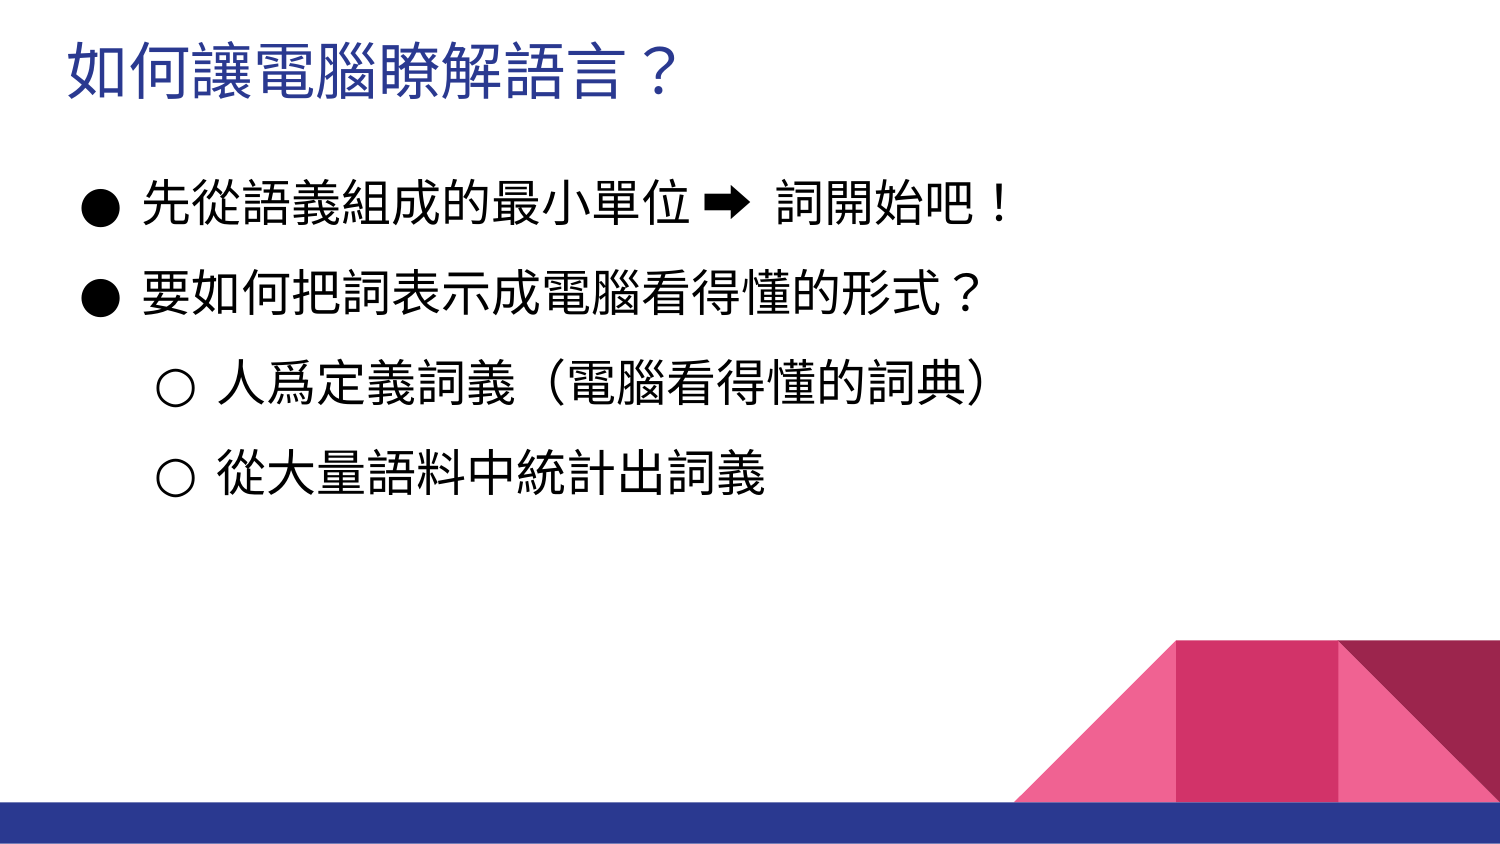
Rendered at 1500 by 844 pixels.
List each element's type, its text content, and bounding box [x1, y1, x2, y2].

list 先從語義組成的最小單位 ➡ 詞開始吧！ 要如何把詞表示成電腦看得懂的形式？ 人爲定義詞義（電腦看得懂的詞典） 從大量語料中統計出詞義 [51, 126, 1449, 729]
title 如何讓電腦瞭解語言？ [51, 17, 1449, 117]
